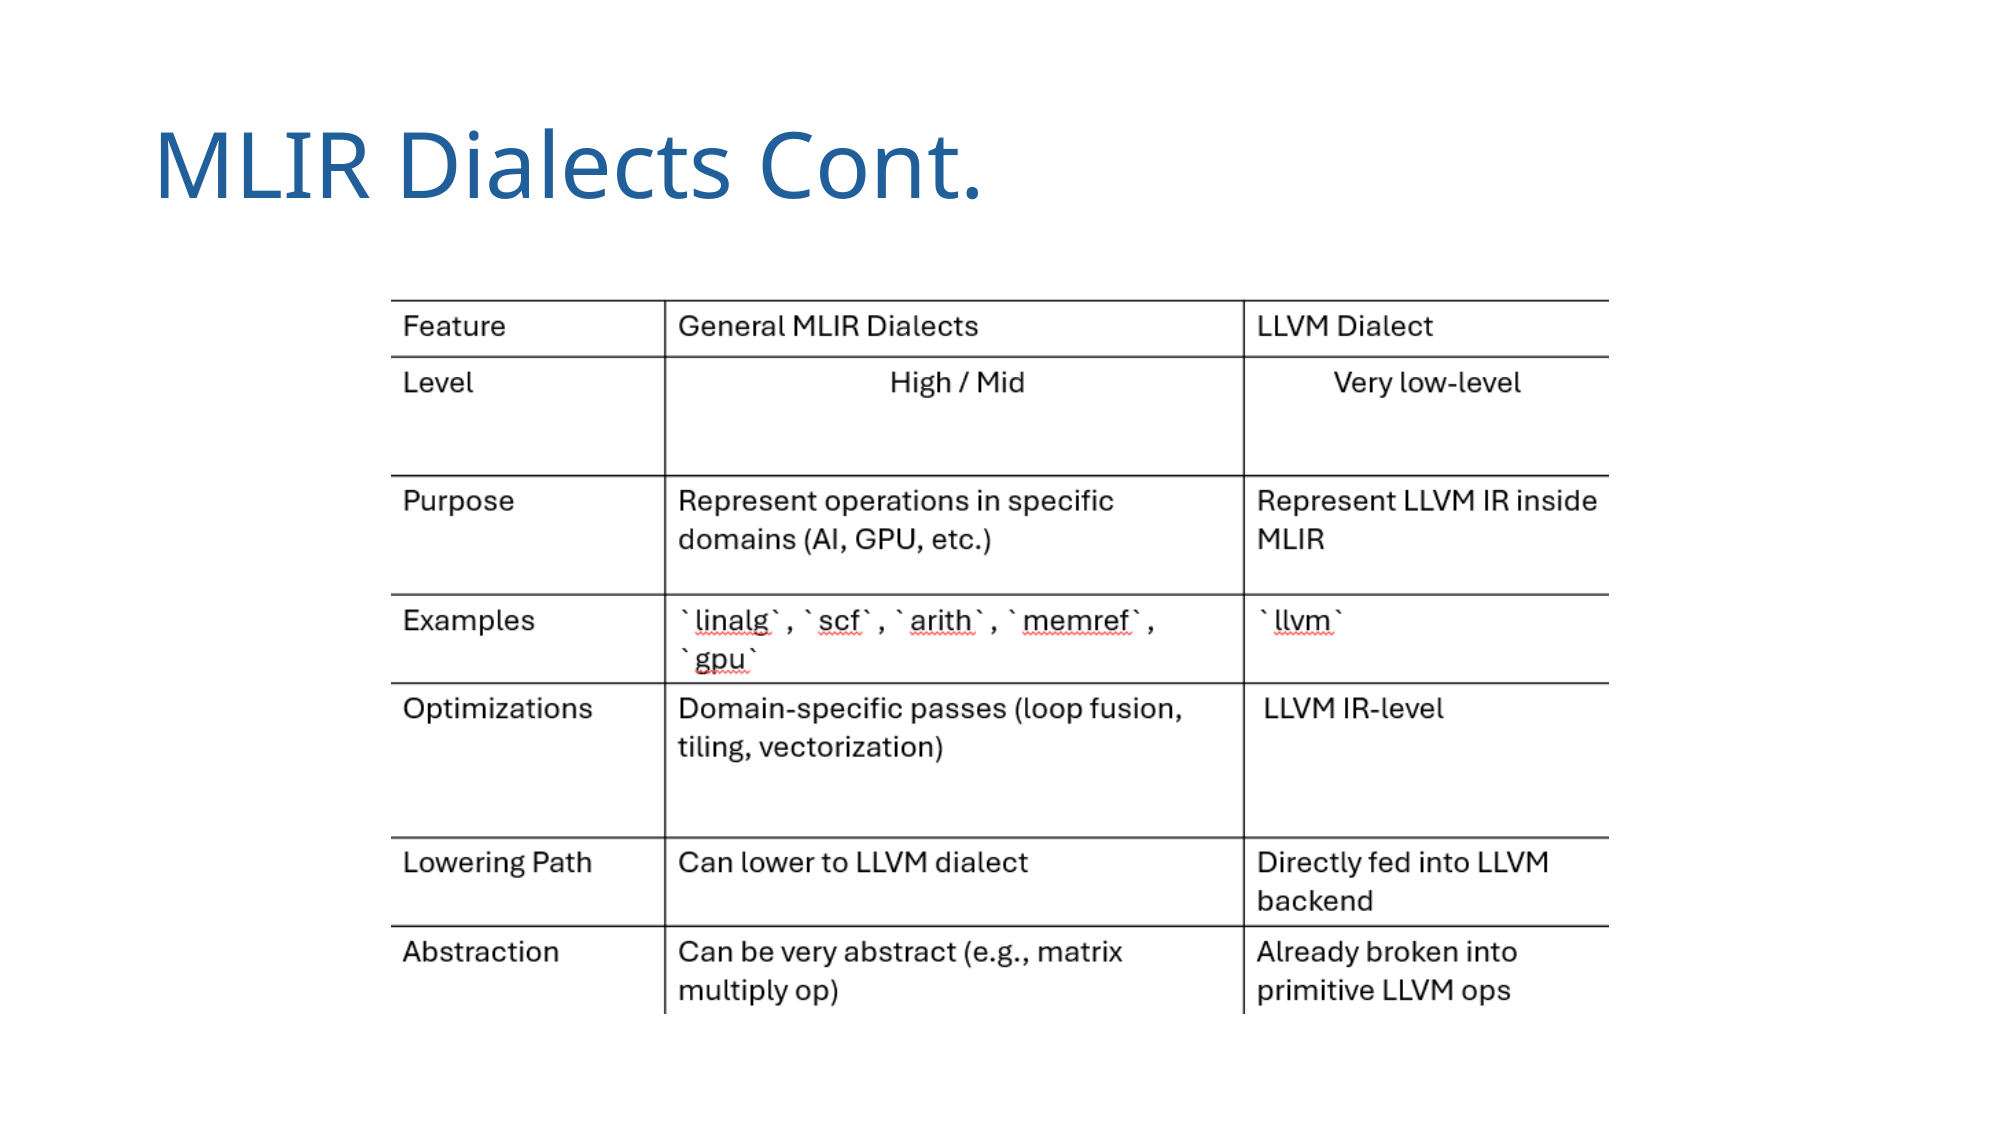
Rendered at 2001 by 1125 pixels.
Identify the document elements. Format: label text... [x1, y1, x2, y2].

title MLIR Dialects Cont. [137, 59, 1863, 278]
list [390, 298, 1610, 1014]
